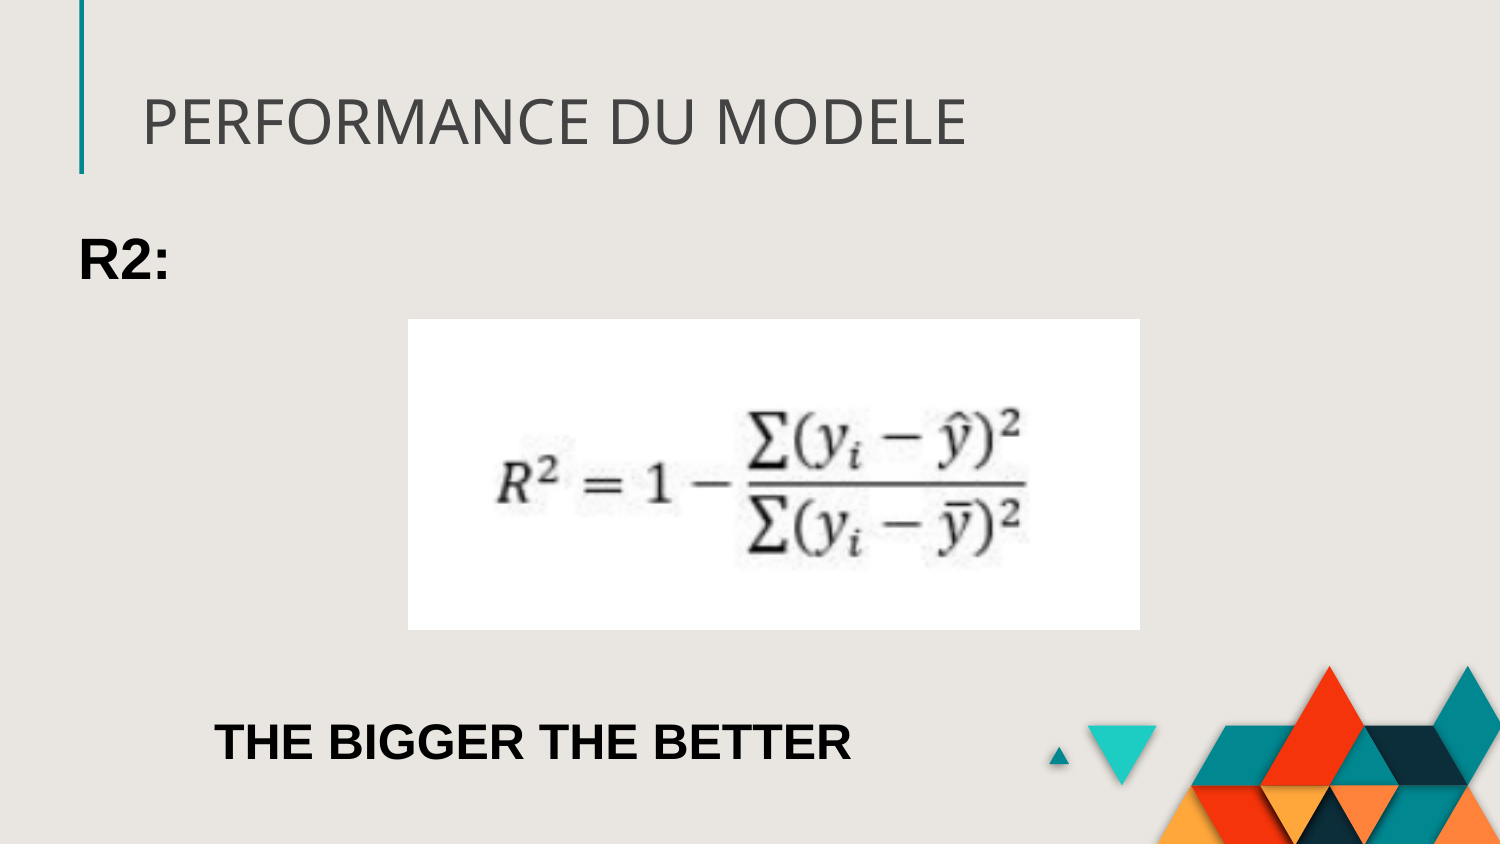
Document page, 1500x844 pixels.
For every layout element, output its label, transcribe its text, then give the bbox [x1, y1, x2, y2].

title PERFORMANCE DU MODELE [126, 76, 1455, 172]
text_box THE BIGGER THE BETTER [199, 701, 959, 777]
text_box R2: [63, 213, 557, 299]
picture [408, 319, 1141, 630]
